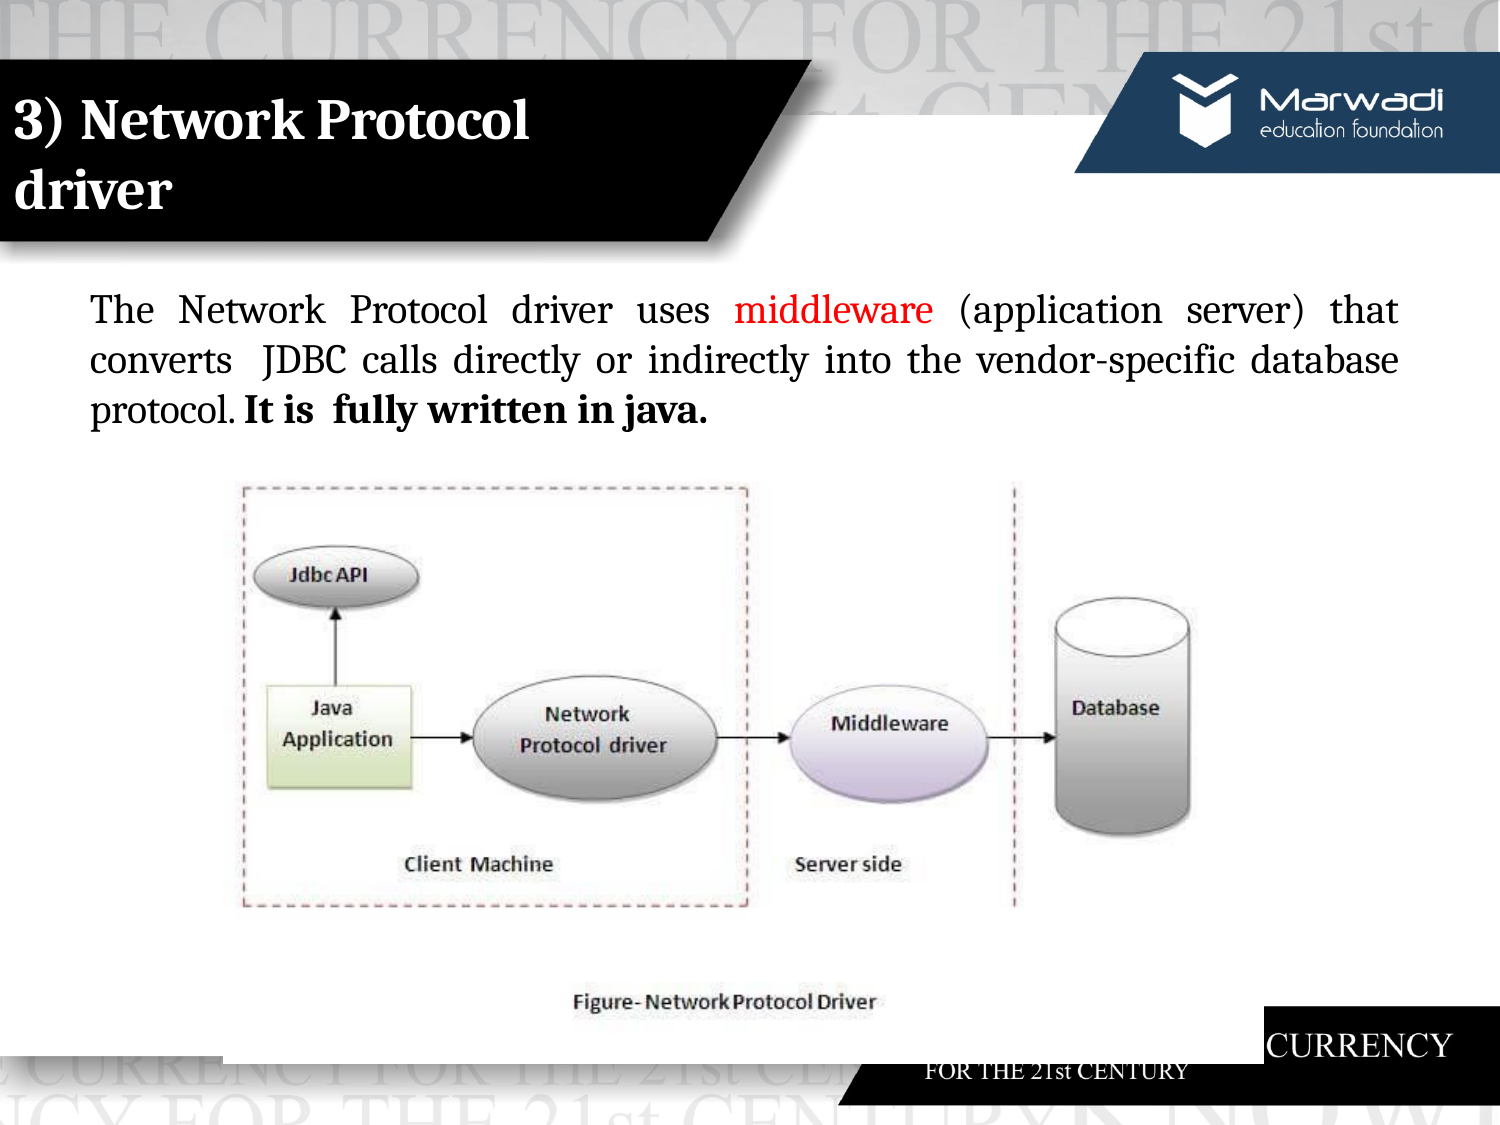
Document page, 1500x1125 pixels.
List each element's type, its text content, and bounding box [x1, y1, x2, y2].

text_box The Network Protocol driver uses middleware (application server) that converts JDBC calls directly or indirectly into the vendor-specific database protocol. It is fully written in java. [87, 279, 1400, 432]
picture [0, 0, 1500, 1125]
text_box 3) Network Protocol driver [12, 78, 559, 221]
